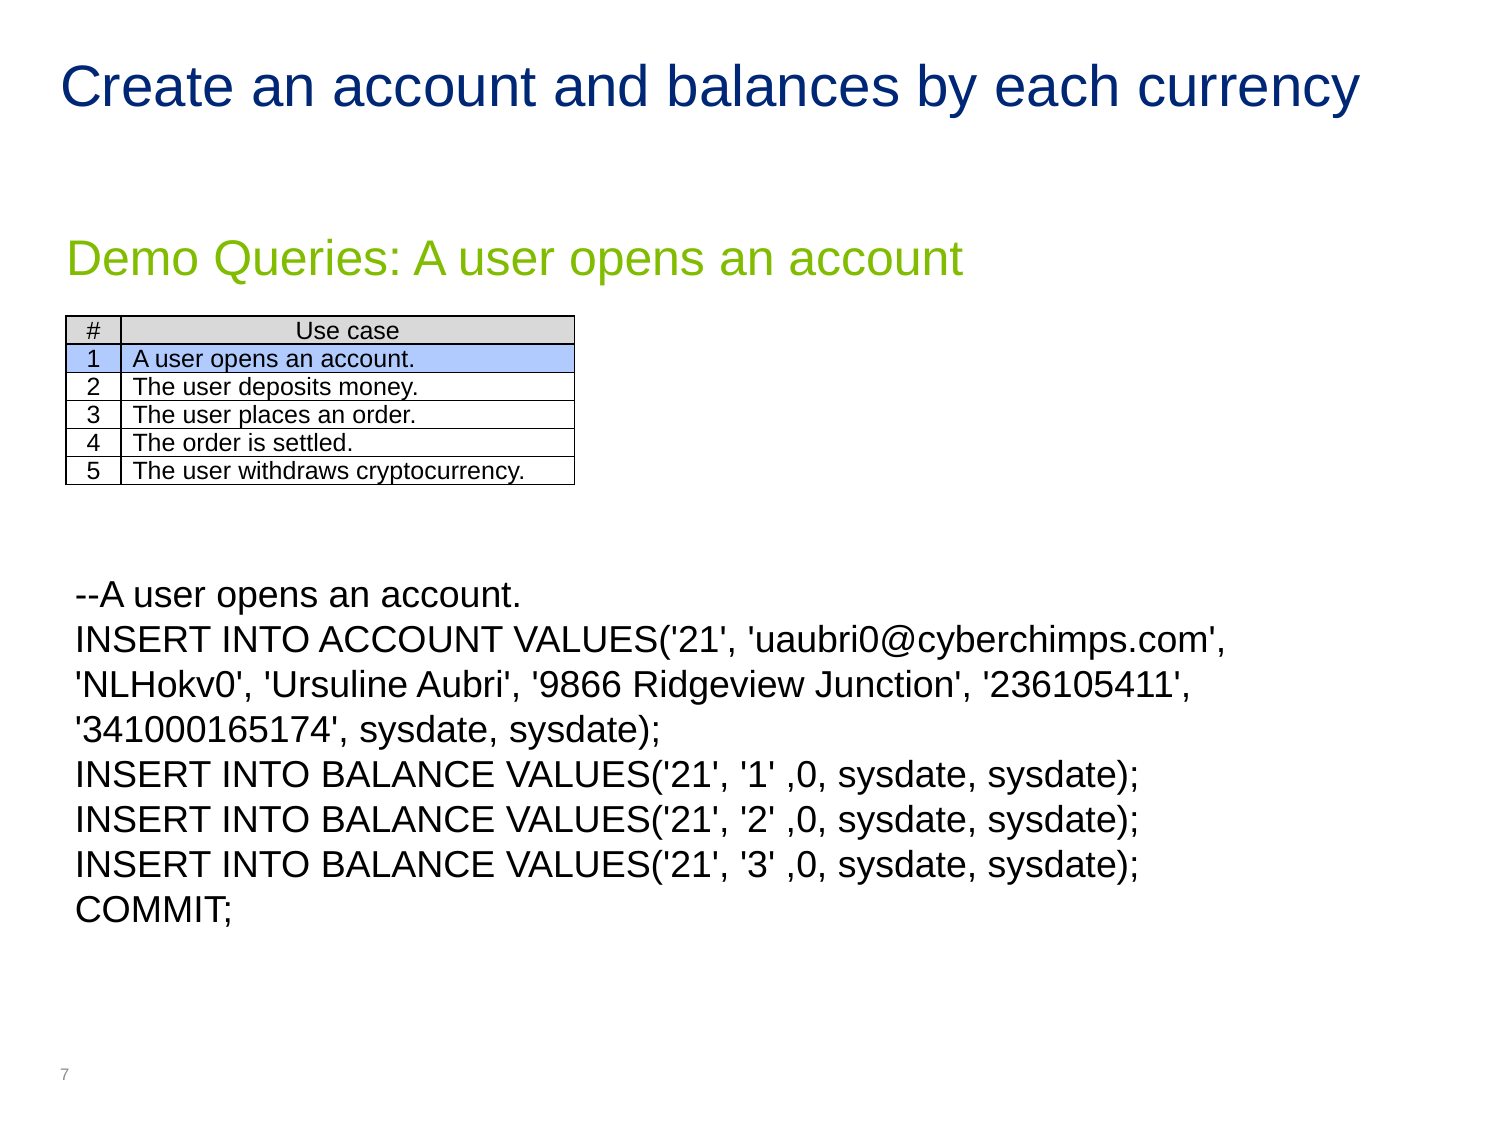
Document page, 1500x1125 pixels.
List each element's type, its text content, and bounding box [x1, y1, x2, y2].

table_header Use case [122, 317, 574, 343]
table_cell A user opens an account. [122, 345, 574, 372]
text_box Demo Queries: A user opens an account [65, 225, 1416, 279]
title Create an account and balances by each currency [60, 48, 1440, 126]
table_cell 3 [67, 401, 120, 428]
table_cell 5 [67, 457, 120, 484]
table_cell The order is settled. [122, 429, 574, 456]
text_box --A user opens an account. INSERT INTO ACCOUNT VALUES('21', 'uaubri0@cyberchimps.com', 'NLHokv0', 'Ursuline Aubri', '9866 Ridgeview Junction', '236105411', '341000165174', sysdate, sysdate); INSERT INTO BALANCE VALUES('21', '1' ,0, sysdate, sysdate); INSERT INTO BALANCE VALUES('21', '2' ,0, sysdate, sysdate); INSERT INTO BALANCE VALUES('21', '3' ,0, sysdate, sysdate); COMMIT; [59, 562, 1410, 938]
table_cell The user places an order. [122, 401, 574, 428]
table_cell The user deposits money. [122, 373, 574, 400]
table_cell 1 [67, 345, 120, 372]
table_cell 4 [67, 429, 120, 456]
table_header # [67, 317, 120, 343]
table_cell 2 [67, 373, 120, 400]
table_cell The user withdraws cryptocurrency. [122, 457, 574, 484]
